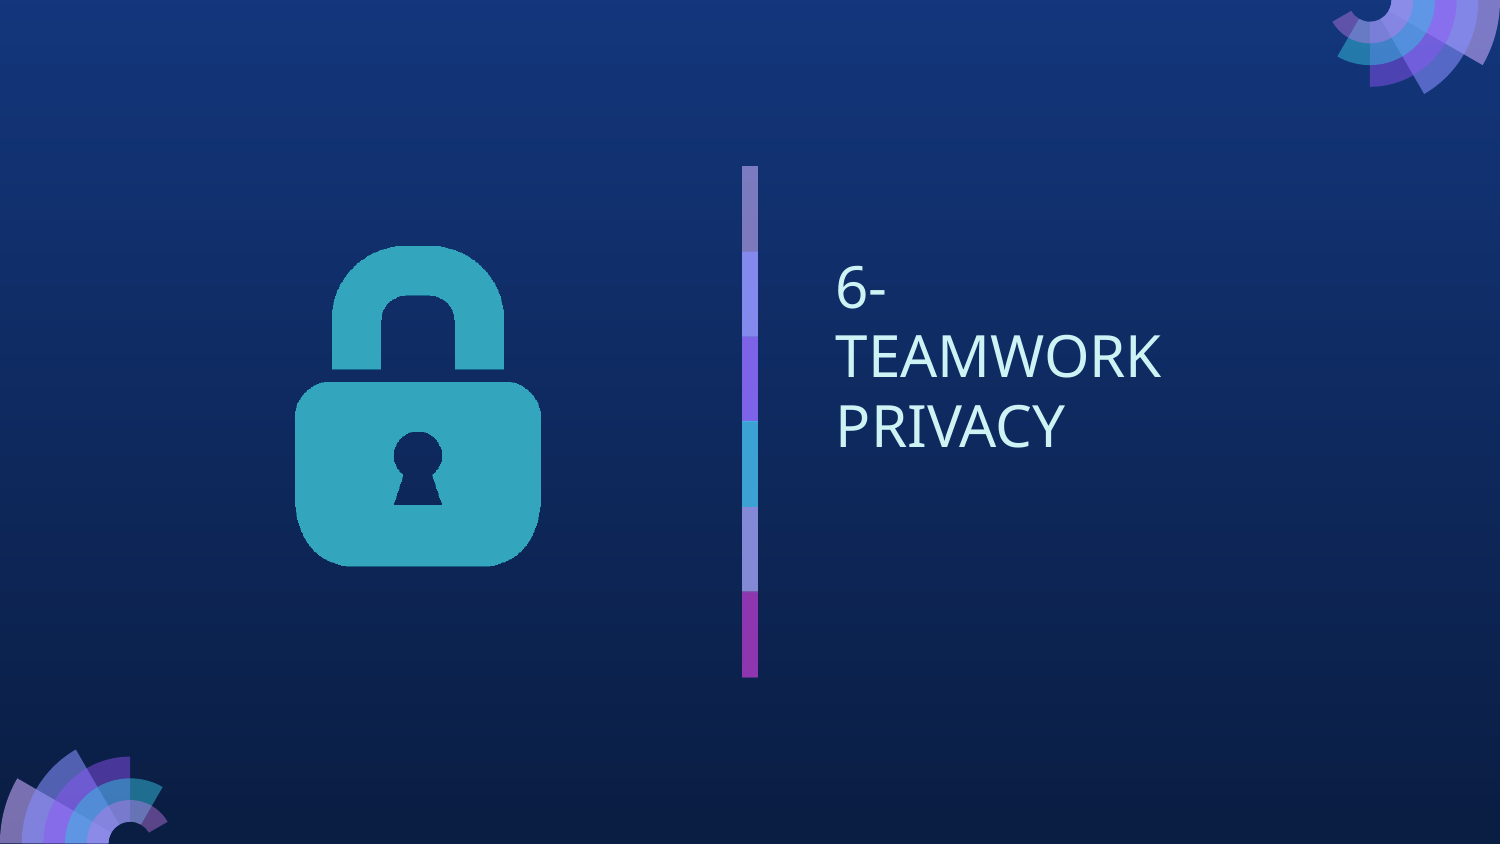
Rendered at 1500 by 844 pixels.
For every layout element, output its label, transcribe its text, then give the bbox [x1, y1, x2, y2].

title 6-TEAMWORK PRIVACY [820, 315, 1193, 475]
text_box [1331, 0, 1500, 95]
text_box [0, 749, 168, 844]
picture [220, 209, 614, 603]
